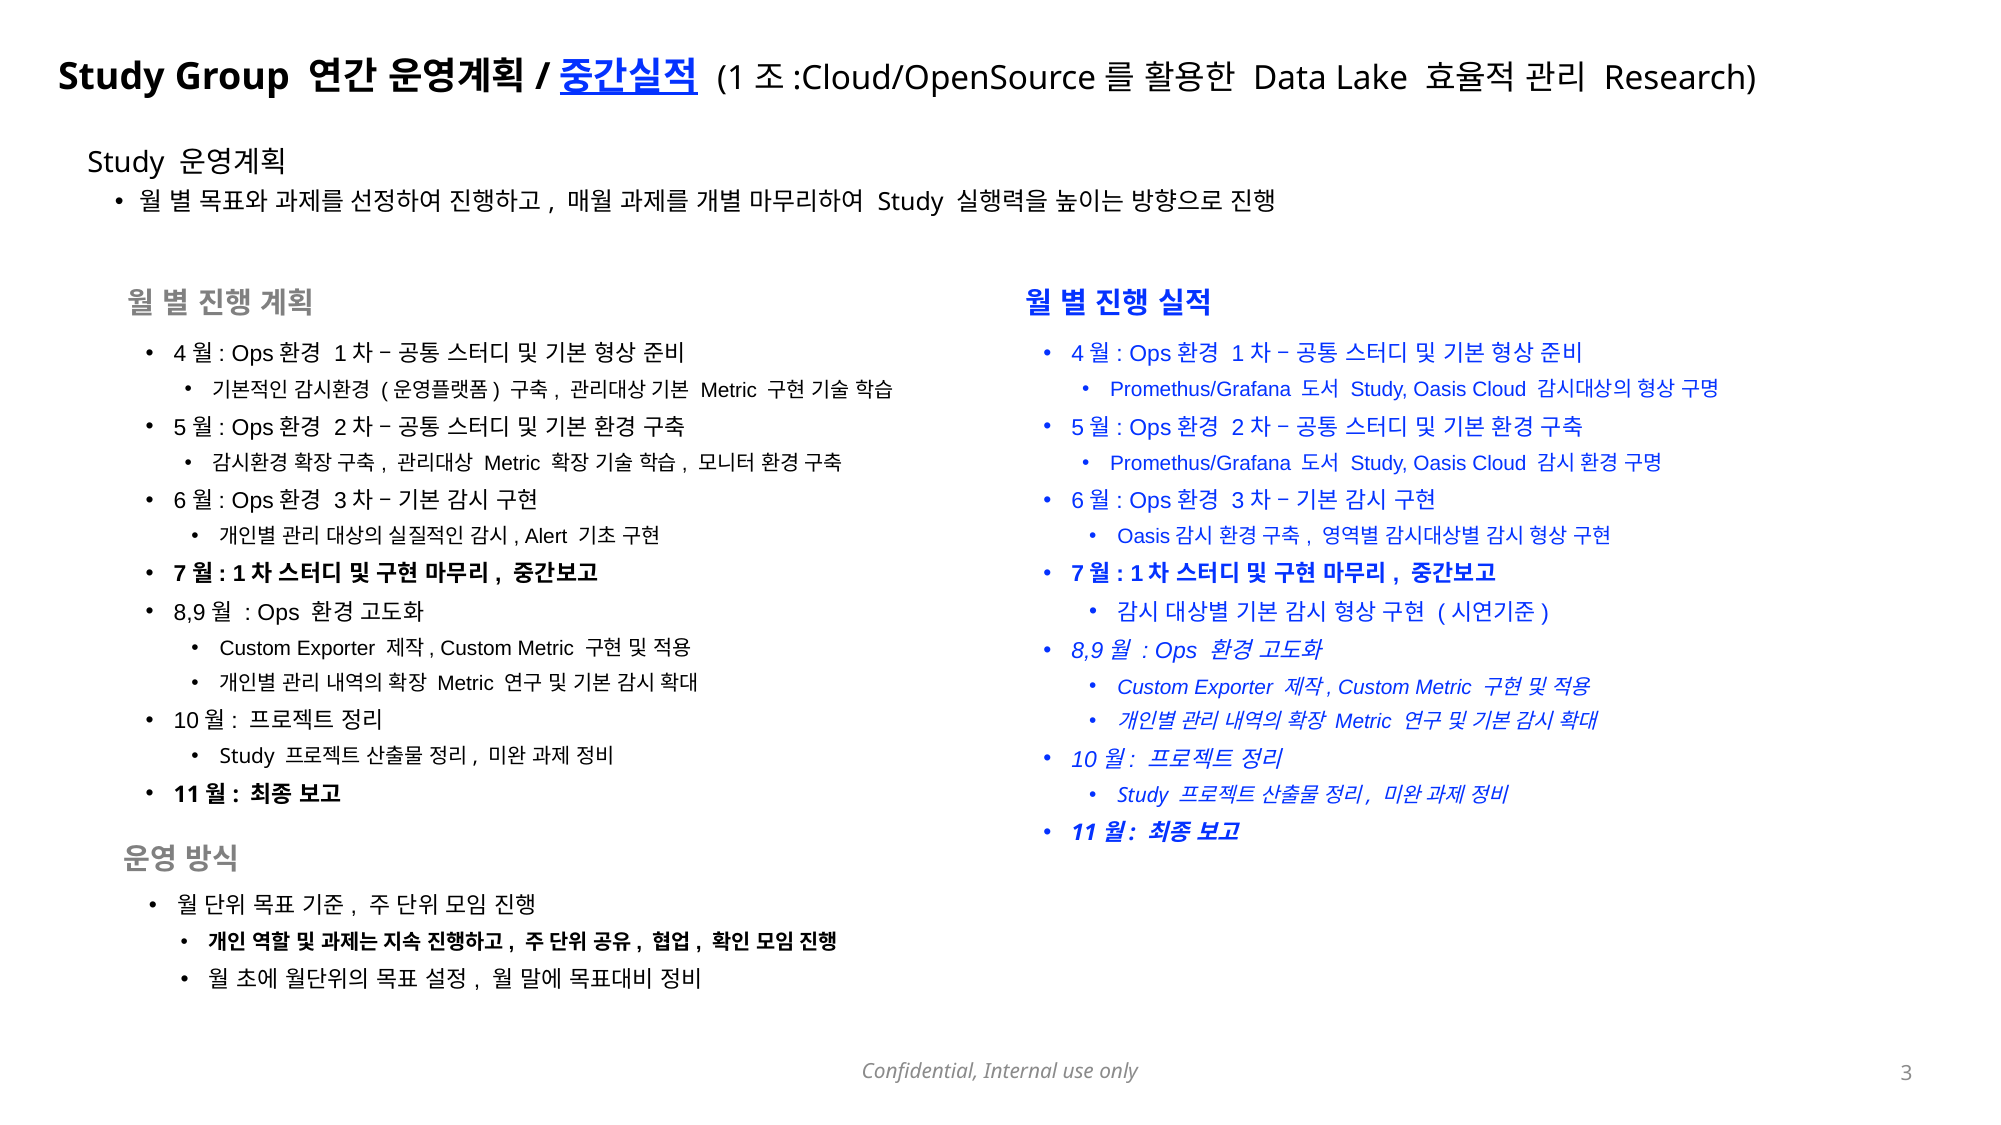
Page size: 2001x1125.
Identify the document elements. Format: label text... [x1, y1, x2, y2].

title Study Group 연간 운영계획/중간실적 (1조:Cloud/OpenSource를 활용한 Data Lake 효율적 관리 Research) [43, 42, 1957, 112]
text_box 월 별 진행 계획 [112, 276, 330, 327]
text_box 운영 방식 [108, 833, 255, 883]
text_box 월 단위 목표 기준, 주 단위 모임 진행 개인 역할 및 과제는 지속 진행하고, 주 단위 공유, 협업, 확인 모임 진행 월 초에 월단위의 목표 설정, 월 말에 목표대비 정비 [134, 872, 988, 1035]
text_box Study 운영계획 월 별 목표와 과제를 선정하여 진행하고, 매월 과제를 개별 마무리하여 Study 실행력을 높이는 방향으로 진행 [72, 139, 1928, 369]
text_box 4월: Ops환경 1차 – 공통 스터디 및 기본 형상 준비 Promethus/Grafana 도서 Study, Oasis Cloud 감시대상의 형상 구명 5월: Ops환경 2차 – 공통 스터디 및 기본 환경 구축 Promethus/Grafana 도서 Study, Oasis Cloud 감시 환경 구명 6월: Ops환경 3차 – 기본 감시 구현 Oasis감시 환경 구축, 영역별 감시대상별 감시 형상 구현 7월: 1차 스터디 및 구현 마무리, 중간보고 감시 대상별 기본 감시 형상 구현 (시연기준) 8,9월 : Ops 환경 고도화 Custom Exporter 제작, Custom Metric 구현 및 적용 개인별 관리 내역의 확장 Metric 연구 및 기본 감시 확대 10월: 프로젝트 정리 Study 프로젝트 산출물 정리, 미완 과제 정비 11월: 최종 보고 [1028, 320, 1898, 853]
text_box 월 별 진행 실적 [1010, 276, 1227, 327]
text_box 4월: Ops환경 1차 – 공통 스터디 및 기본 형상 준비 기본적인 감시환경 (운영플랫폼) 구축, 관리대상 기본 Metric 구현 기술 학습 5월: Ops환경 2차 – 공통 스터디 및 기본 환경 구축 감시환경 확장 구축, 관리대상 Metric 확장 기술 학습, 모니터 환경 구축 6월: Ops환경 3차 – 기본 감시 구현 개인별 관리 대상의 실질적인 감시, Alert 기초 구현 7월: 1차 스터디 및 구현 마무리, 중간보고 8,9월 : Ops 환경 고도화 Custom Exporter 제작, Custom Metric 구현 및 적용 개인별 관리 내역의 확장 Metric 연구 및 기본 감시 확대 10월: 프로젝트 정리 Study 프로젝트 산출물 정리, 미완 과제 정비 11월: 최종 보고 [130, 320, 1000, 814]
